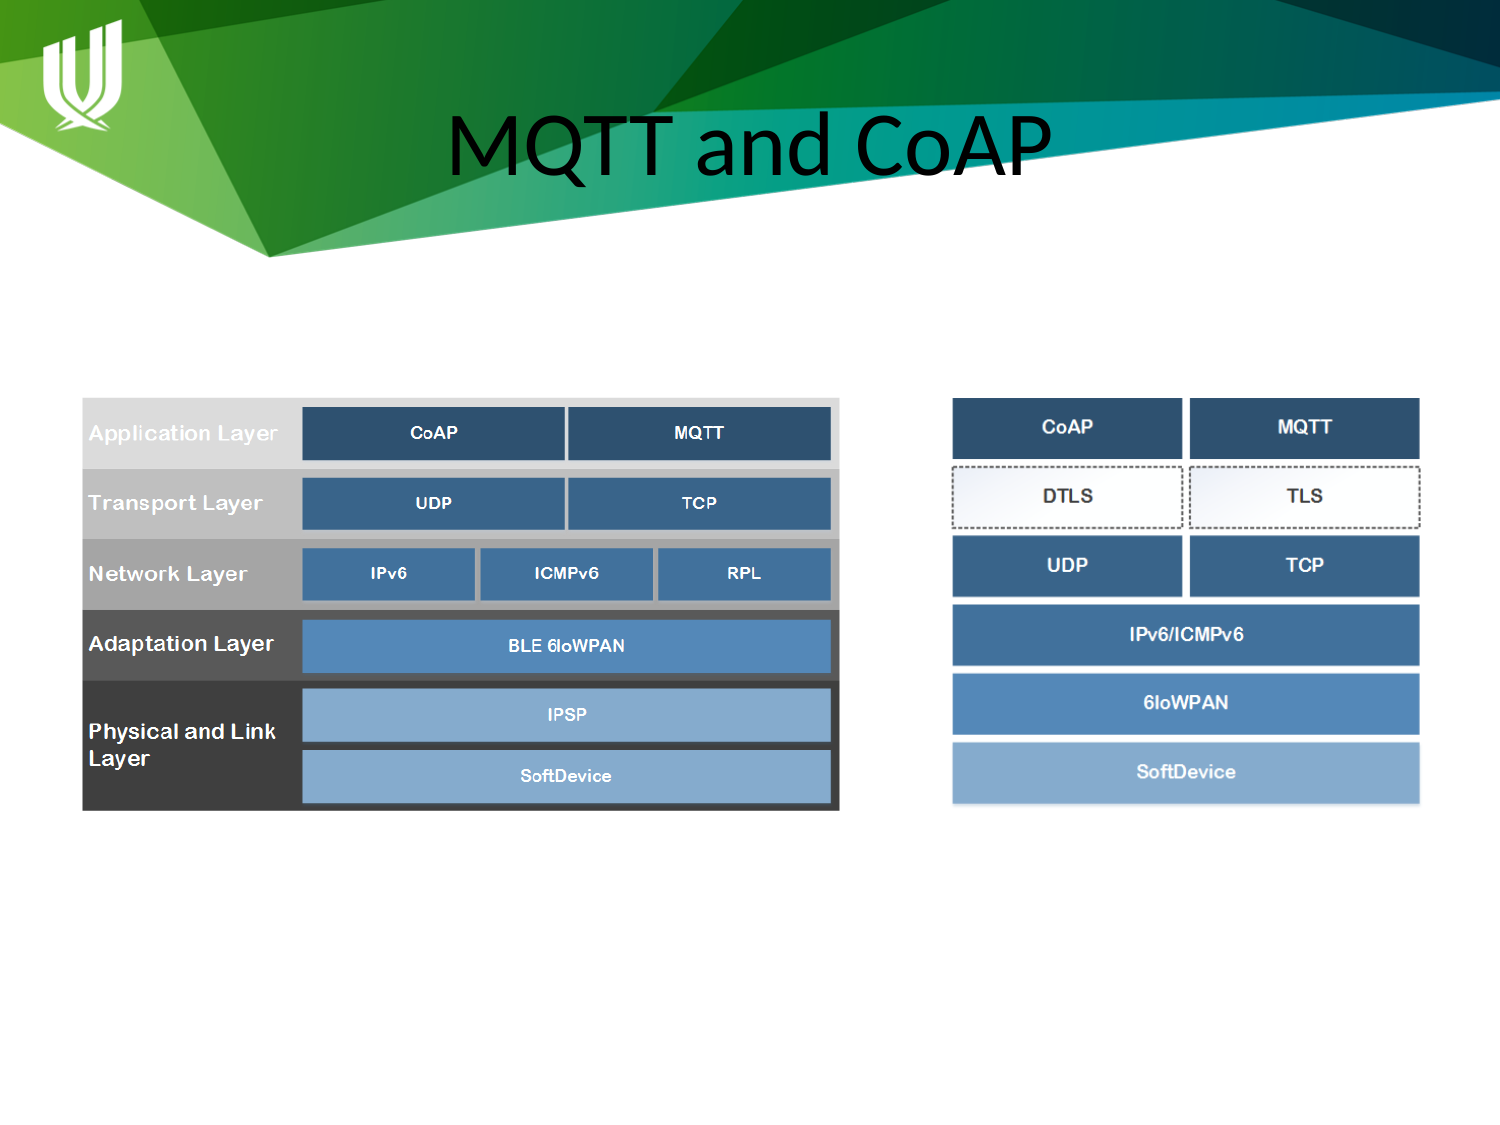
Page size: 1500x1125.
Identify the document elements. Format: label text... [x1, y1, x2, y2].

picture [75, 396, 840, 811]
picture [948, 396, 1426, 811]
title MQTT and CoAP [75, 45, 1425, 233]
picture [0, 0, 1500, 273]
